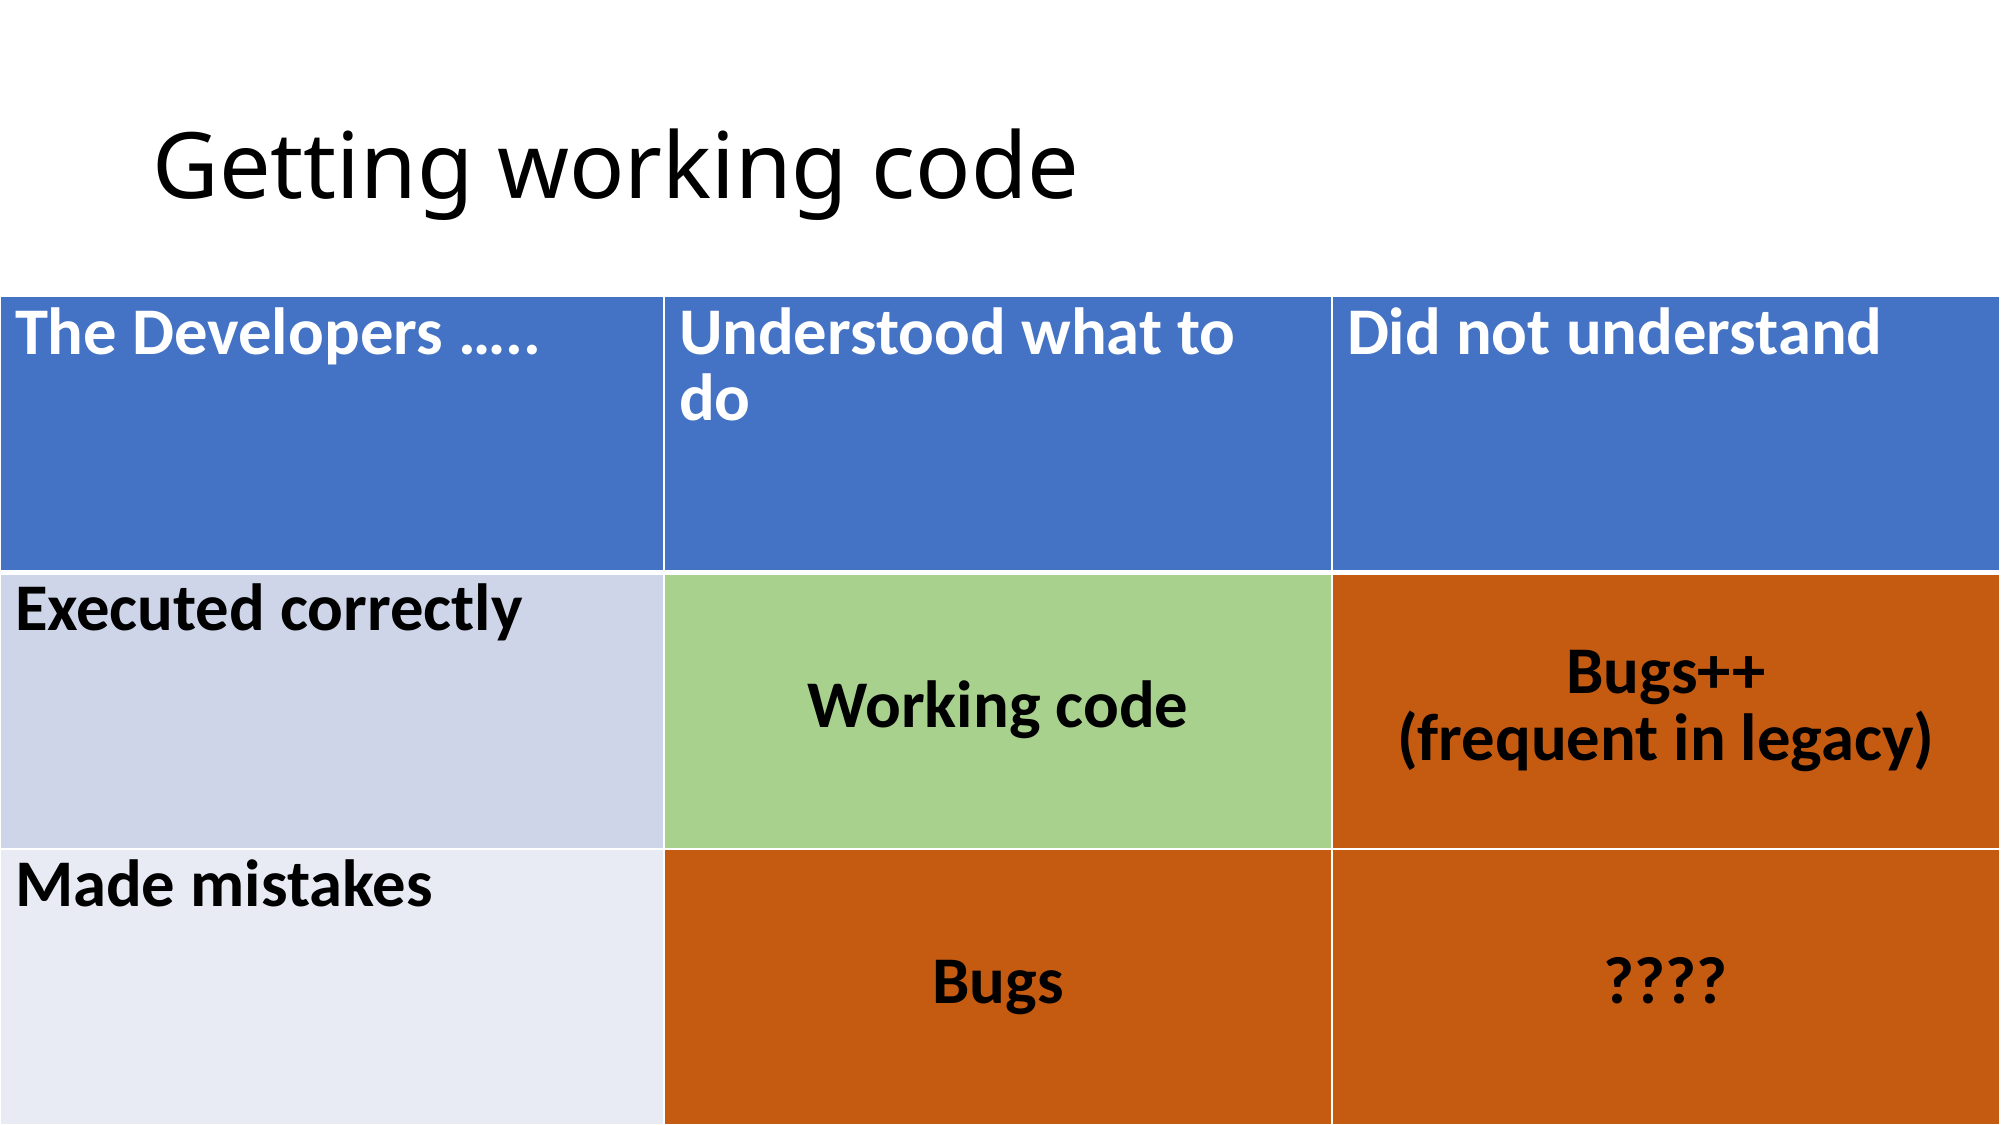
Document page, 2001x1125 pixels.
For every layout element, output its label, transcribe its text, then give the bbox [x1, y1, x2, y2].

table_cell Bugs [665, 850, 1331, 1124]
table_header Understood what to do [665, 297, 1331, 570]
table_header The Developers ….. [1, 297, 663, 570]
table_cell ???? [1333, 850, 1999, 1124]
table_cell Made mistakes [1, 850, 663, 1124]
table_cell Working code [665, 575, 1331, 848]
table_header Did not understand [1333, 297, 1999, 570]
table_cell Executed correctly [1, 575, 663, 848]
table_cell Bugs++ (frequent in legacy) [1333, 575, 1999, 848]
title Getting working code [137, 59, 1863, 278]
